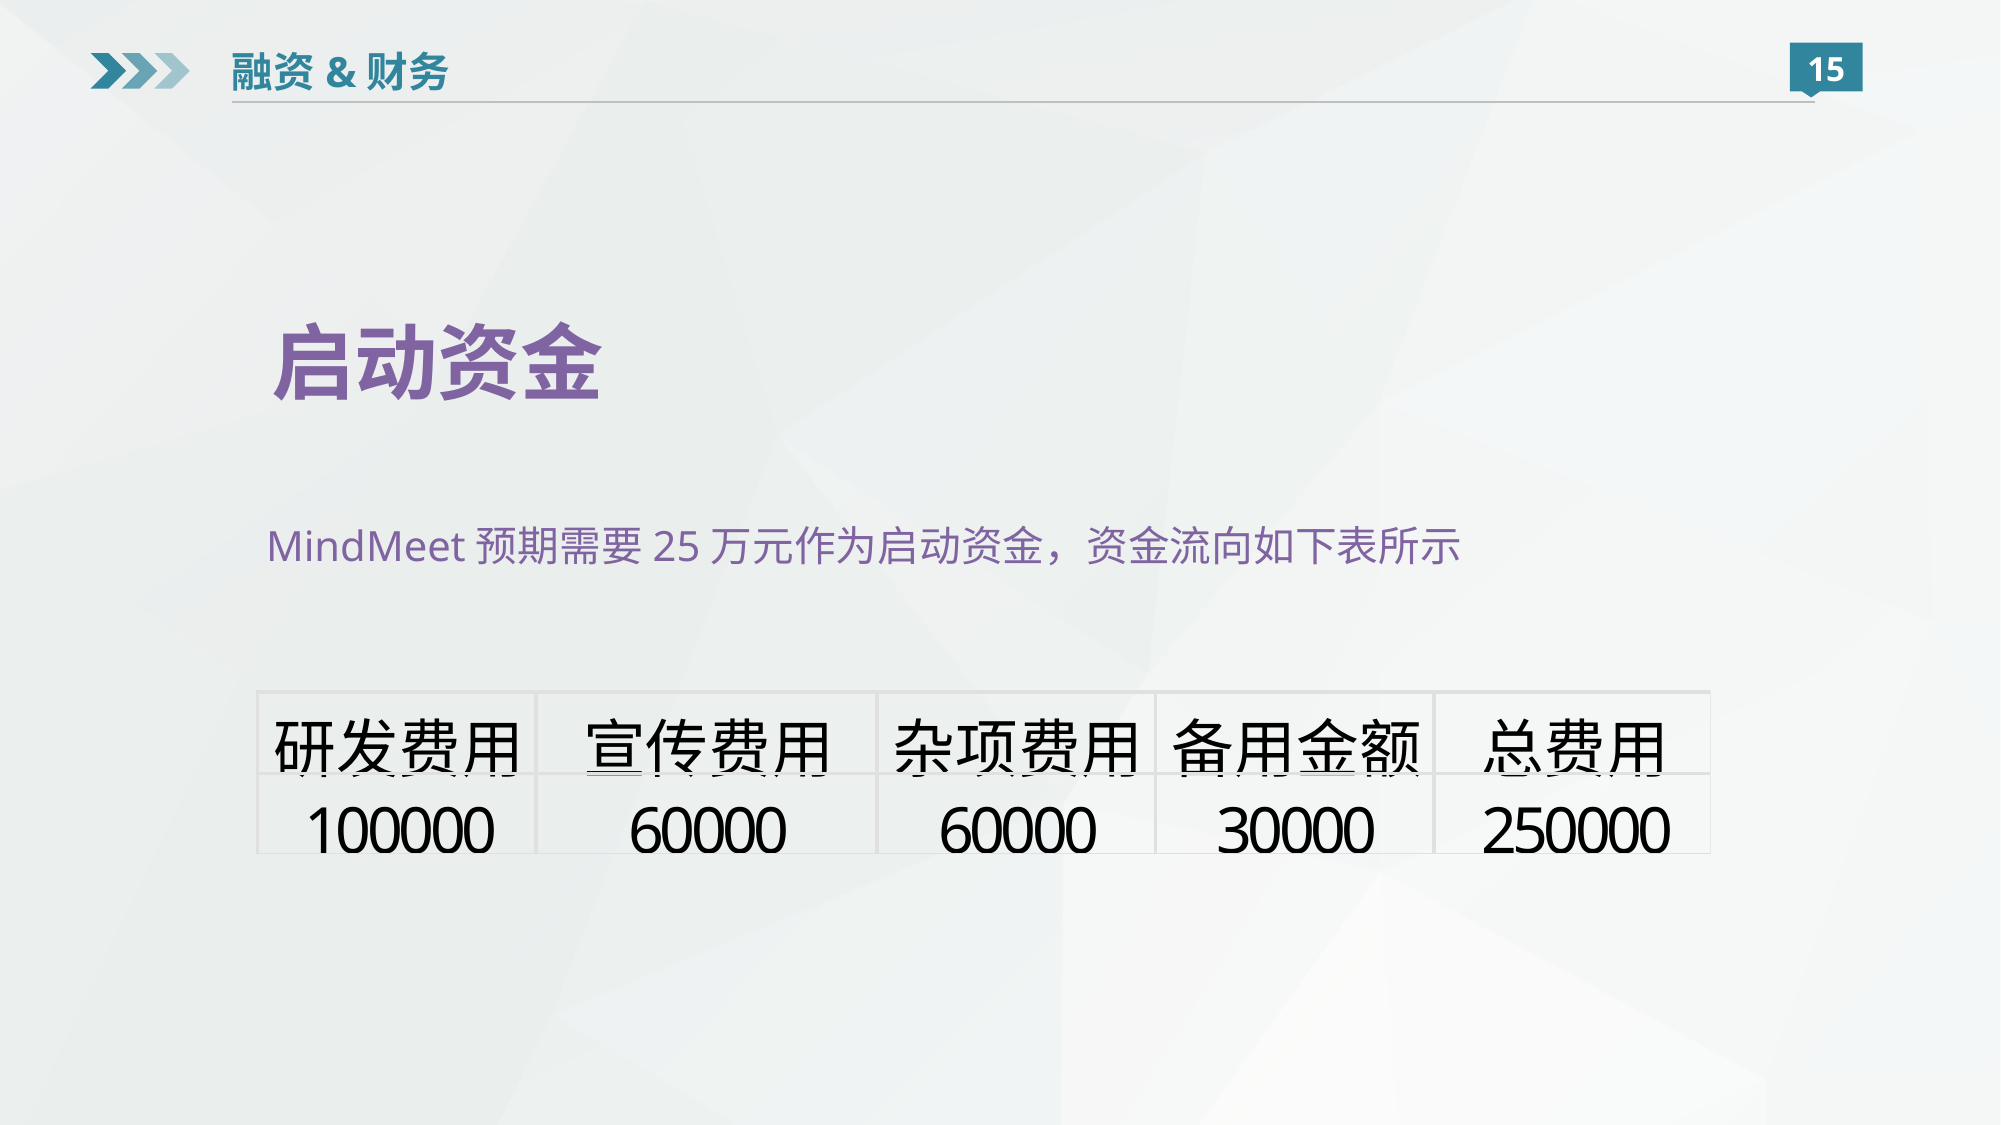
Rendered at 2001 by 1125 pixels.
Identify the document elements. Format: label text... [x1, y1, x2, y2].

text_box 启动资金 [256, 302, 670, 418]
picture [0, 0, 2001, 1125]
text_box MindMeet预期需要25万元作为启动资金，资金流向如下表所示 [251, 512, 1539, 578]
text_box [90, 52, 191, 89]
text_box 15 [1789, 42, 1863, 94]
text_box [1802, 94, 1821, 100]
text_box 融资&财务 [220, 39, 587, 102]
